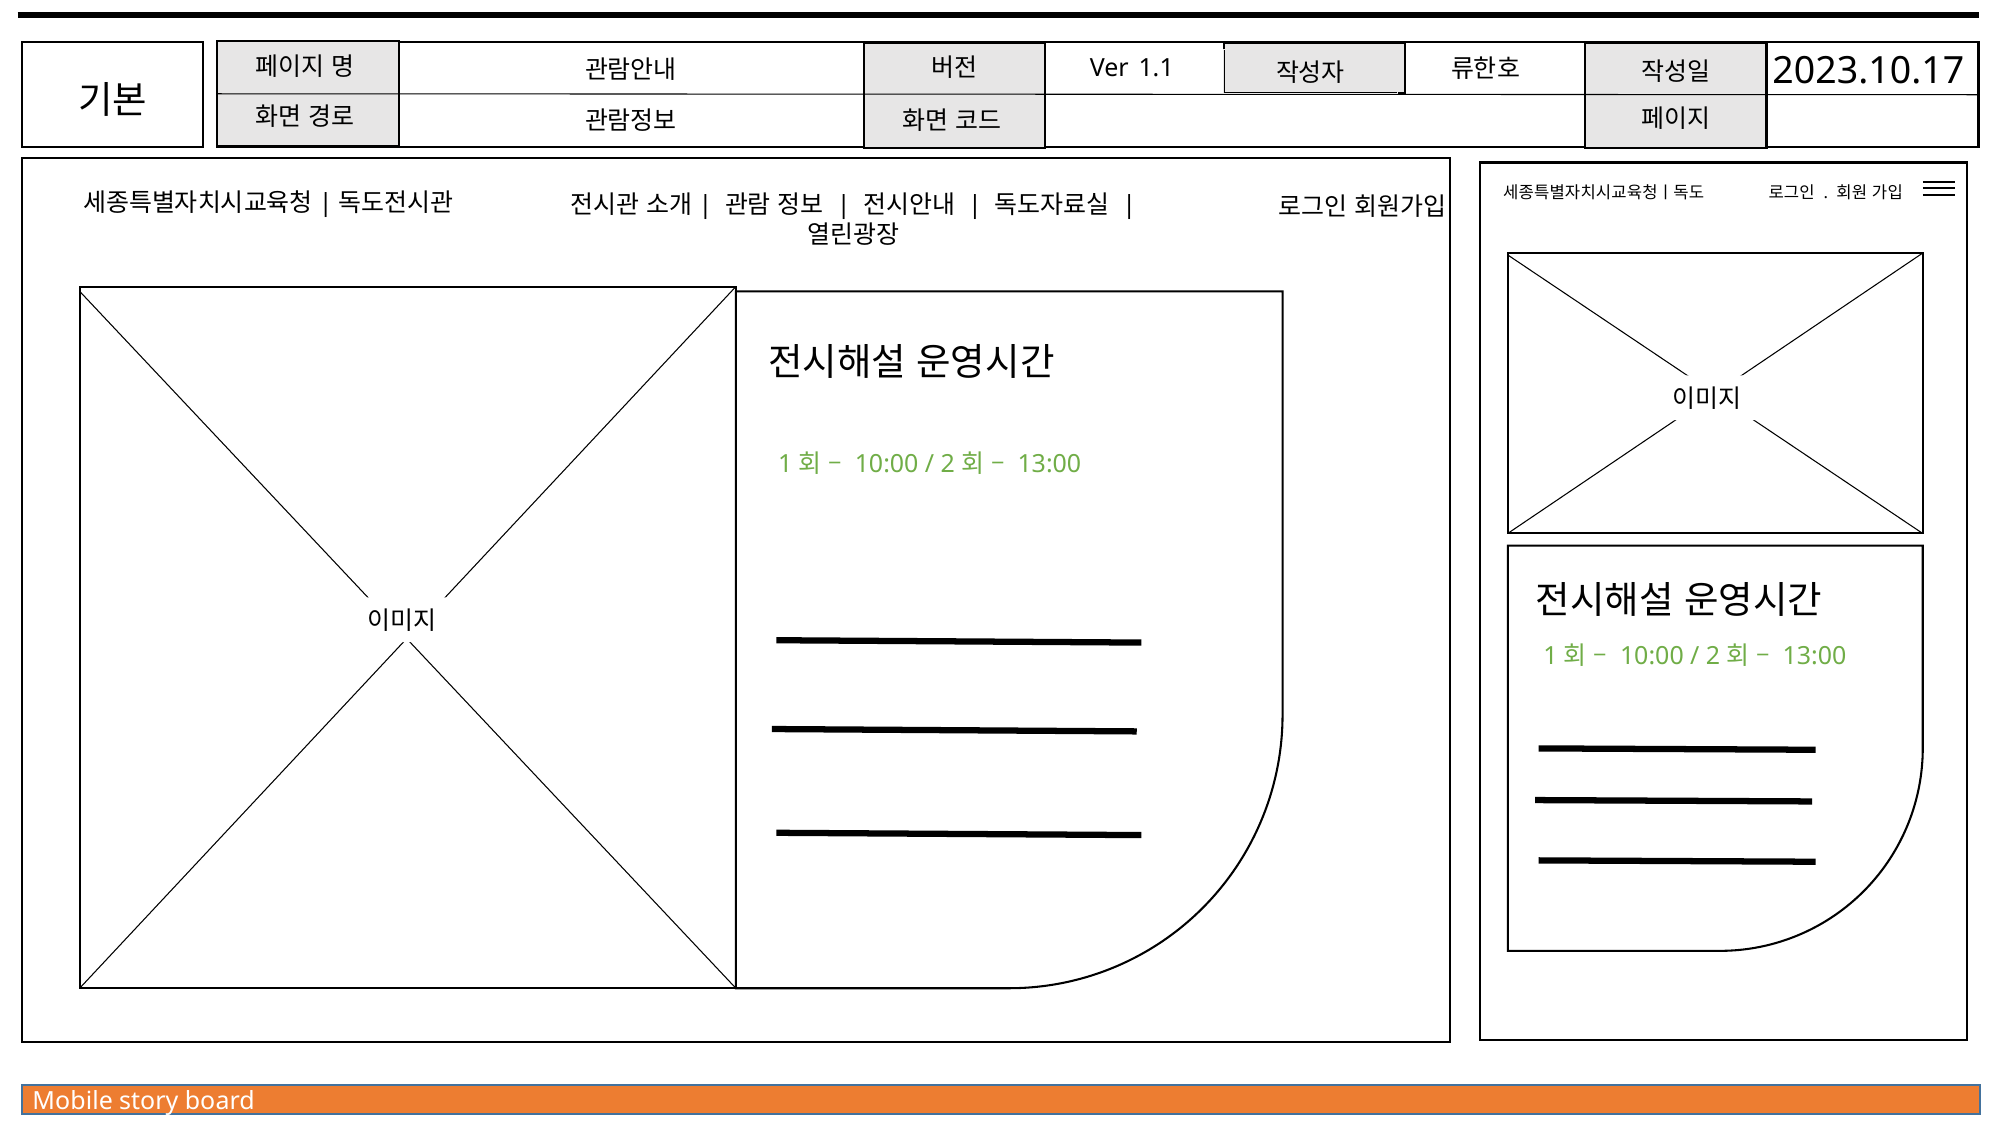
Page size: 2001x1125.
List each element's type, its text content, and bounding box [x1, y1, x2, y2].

text_box 화면 코드 [865, 97, 1039, 143]
text_box [1768, 99, 1980, 148]
text_box [1584, 42, 1717, 48]
text_box 로그인 . 회원 가입 [1737, 174, 1923, 209]
text_box 류한호 [1334, 45, 1637, 90]
text_box 페이지 [1589, 95, 1763, 140]
text_box [498, 1084, 1981, 1115]
text_box 로그인 회원가입 [875, 183, 1462, 228]
text_box [863, 95, 1046, 149]
text_box 2023.10.17 [1717, 38, 2000, 99]
text_box [216, 40, 400, 147]
text_box 기본 [25, 68, 200, 129]
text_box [1507, 545, 1923, 951]
text_box [863, 42, 1046, 93]
text_box Ver 1.1 [981, 31, 1283, 92]
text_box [1507, 254, 1923, 534]
text_box [21, 157, 1451, 1043]
text_box 페이지 명 [218, 42, 392, 88]
text_box 전시관 소개| 관람 정보 | 전시안내 | 독도자료실 | 열린광장 [505, 181, 1202, 256]
text_box 관람정보 [458, 97, 804, 143]
text_box [400, 41, 981, 93]
text_box 관람안내 [458, 46, 804, 92]
text_box [216, 95, 863, 148]
text_box 작성자 [1223, 49, 1398, 93]
text_box [1046, 95, 1584, 148]
text_box 세종특별자치시교육청|독도전시관 [39, 178, 498, 224]
text_box 버전 [867, 44, 981, 89]
text_box 화면 경로 [218, 95, 392, 139]
text_box 세종특별자치시교육청ㅣ독도 [1488, 174, 1769, 210]
text_box 작성일 [1589, 48, 1717, 93]
text_box [1283, 42, 1406, 49]
text_box [21, 41, 204, 148]
text_box Mobile story board [17, 1077, 498, 1122]
text_box [1584, 96, 1768, 149]
text_box [1283, 41, 1717, 45]
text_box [79, 286, 1283, 989]
text_box [1479, 161, 1968, 1041]
